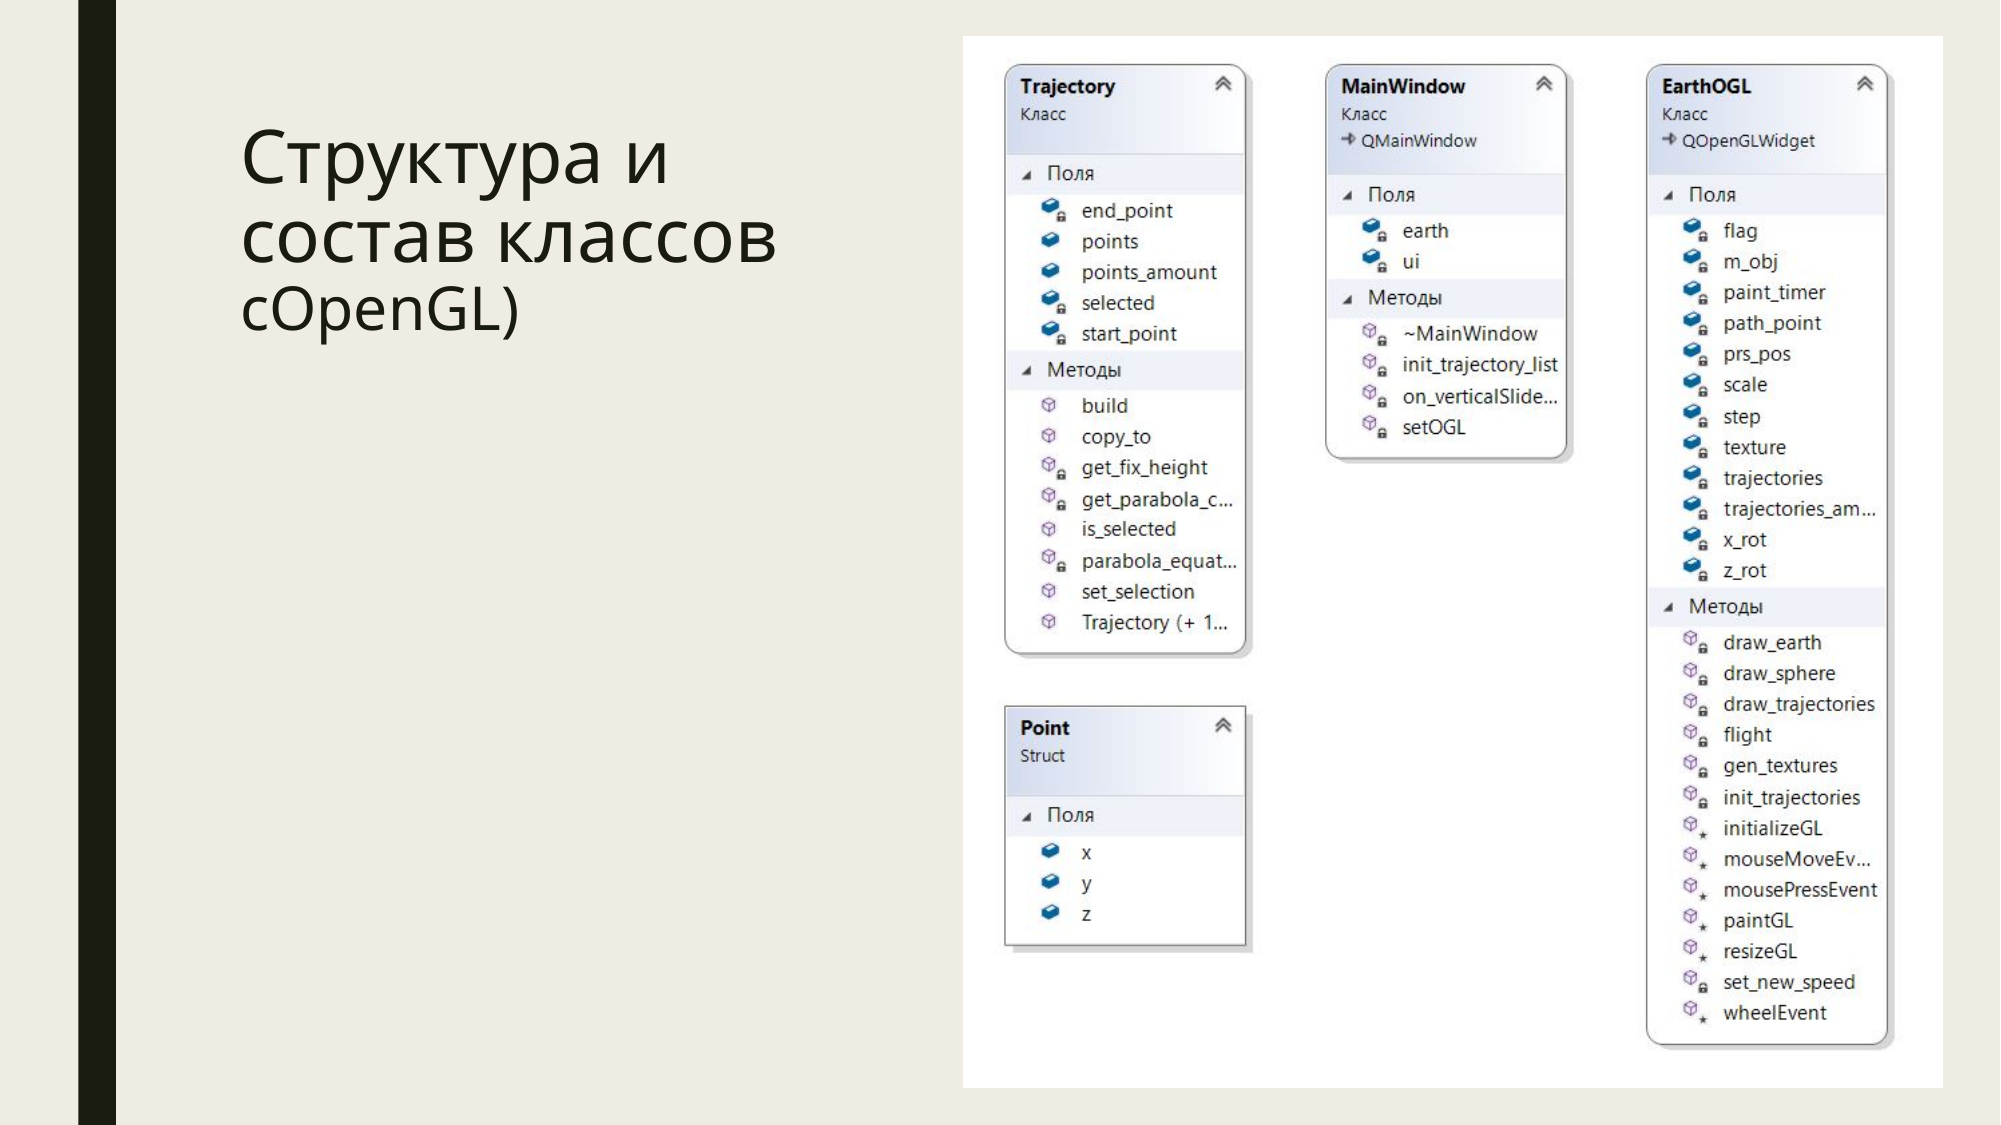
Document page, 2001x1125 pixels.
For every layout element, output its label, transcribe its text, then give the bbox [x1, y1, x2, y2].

title Структура и состав классов cOpenGL) [225, 112, 874, 357]
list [963, 36, 1943, 1089]
